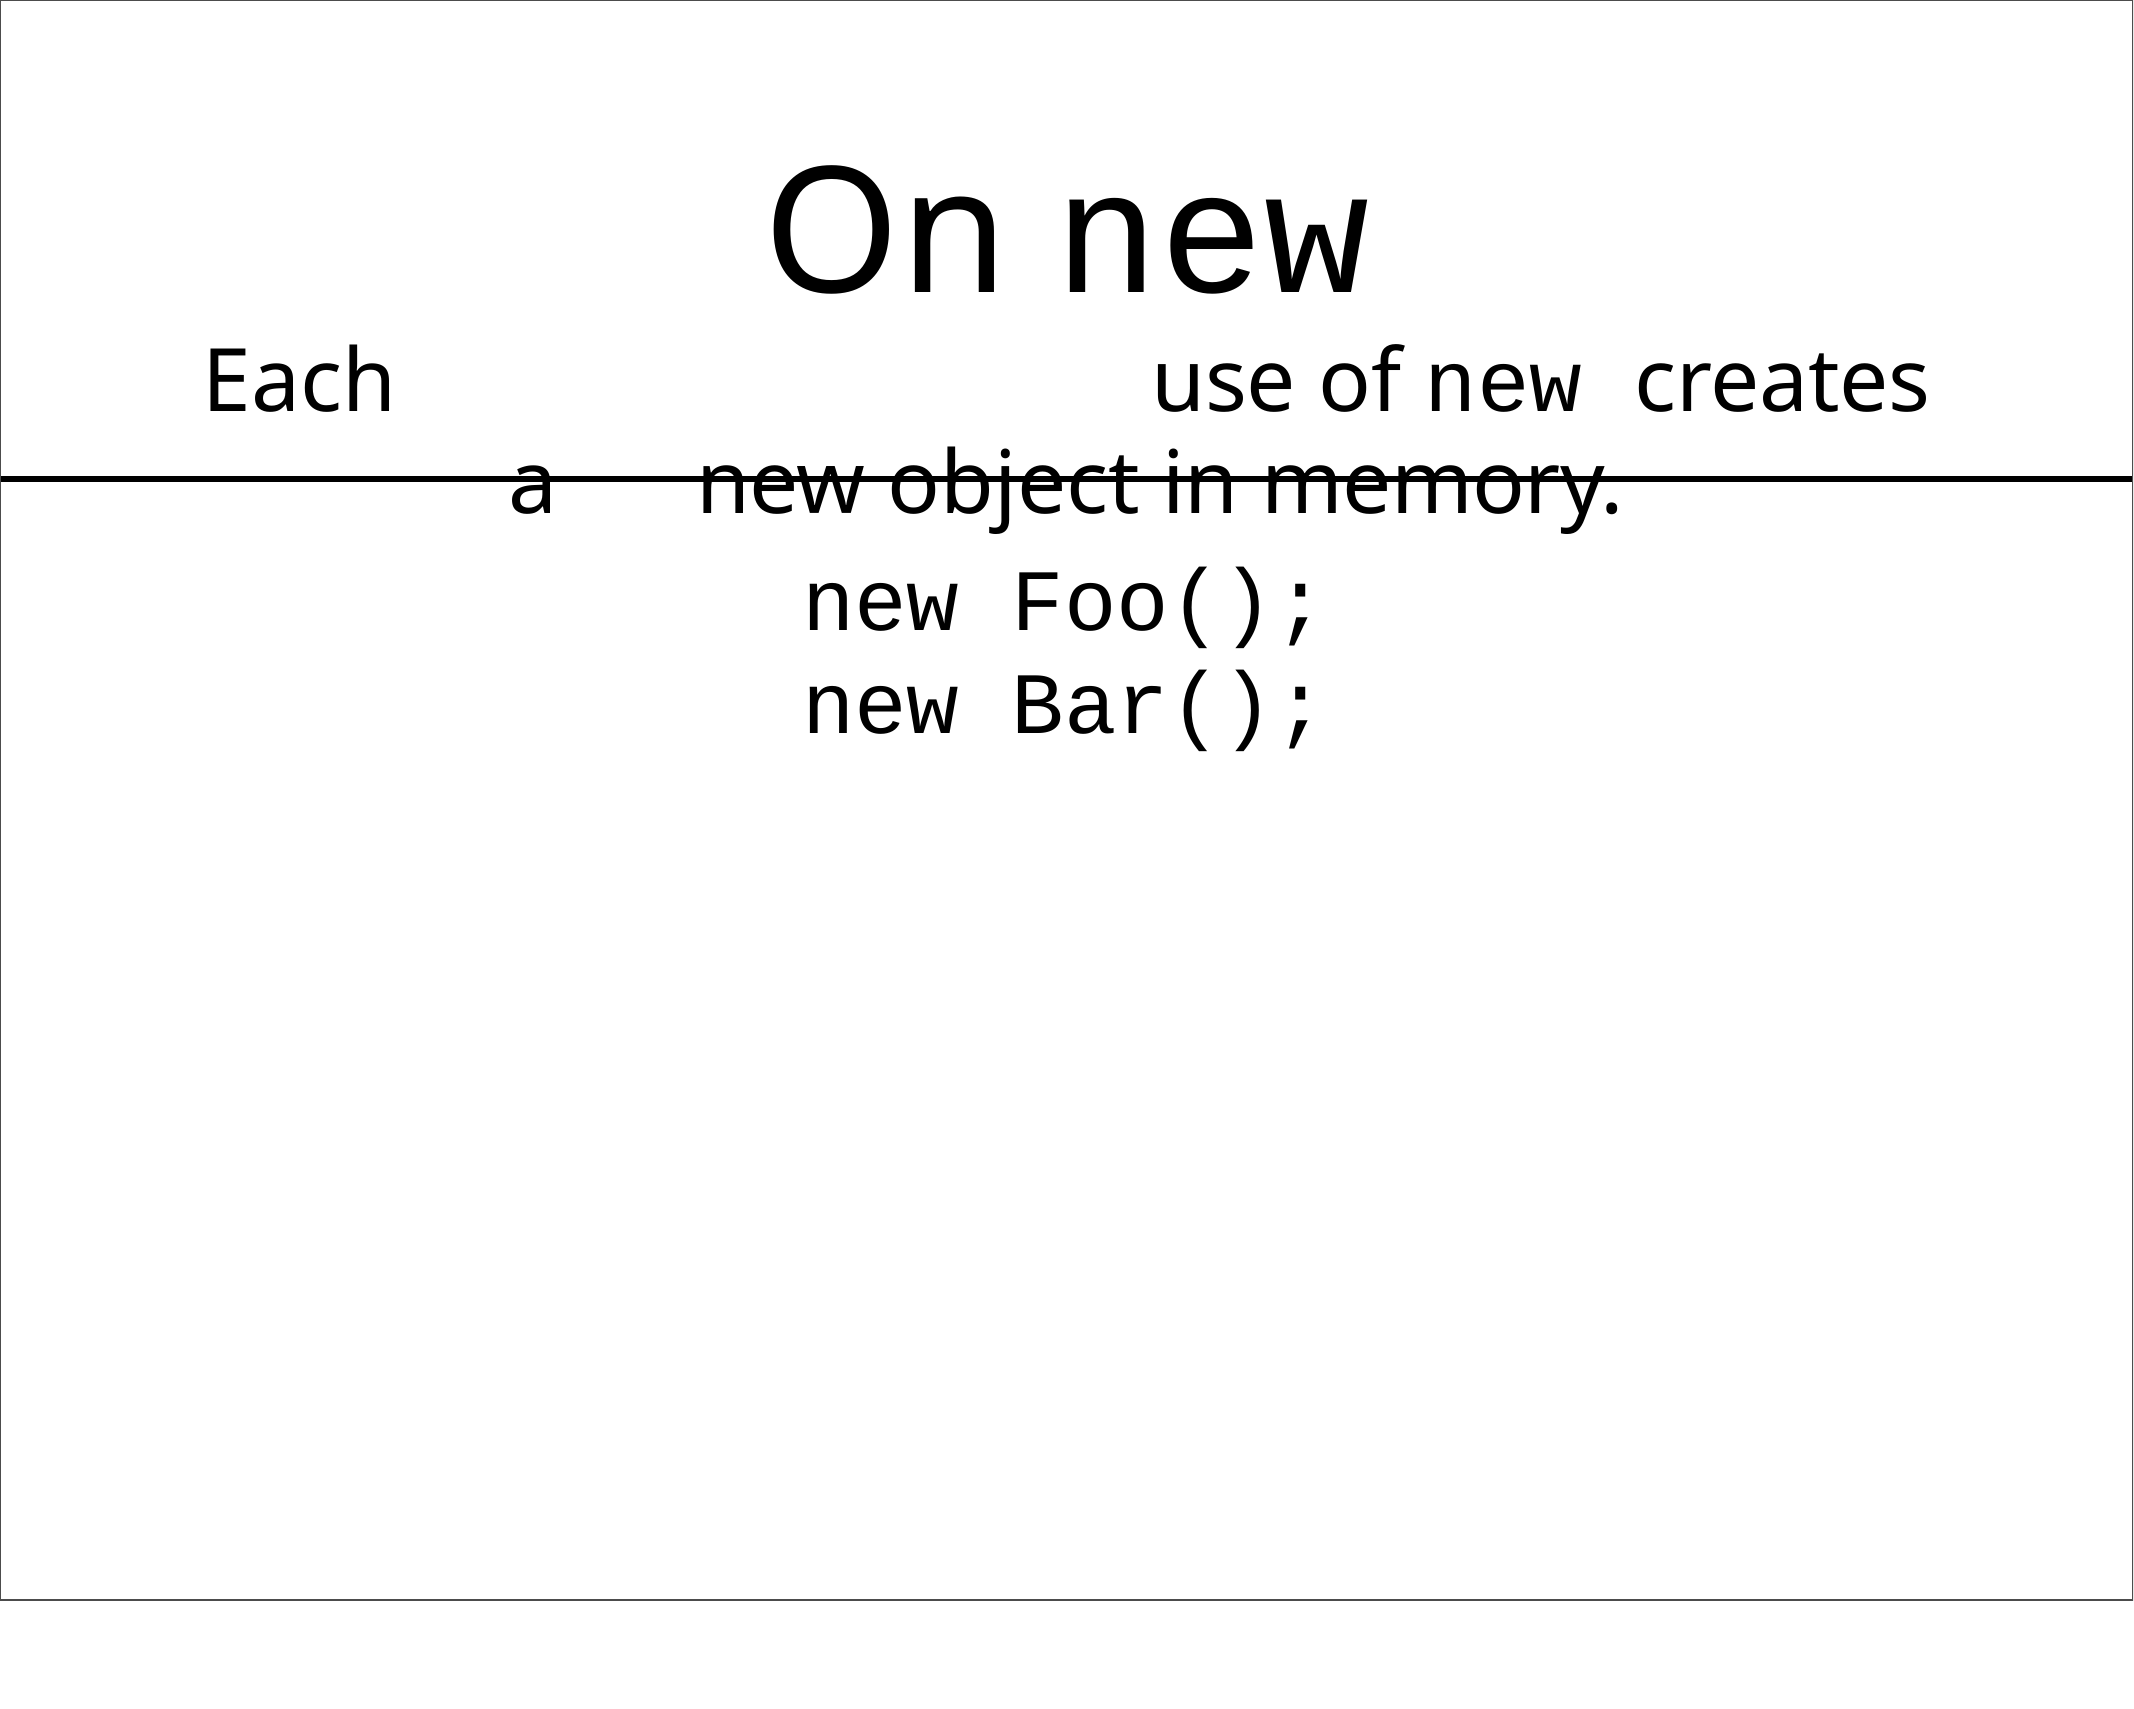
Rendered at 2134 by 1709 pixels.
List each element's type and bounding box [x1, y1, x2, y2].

text_box [0, 0, 2134, 1600]
